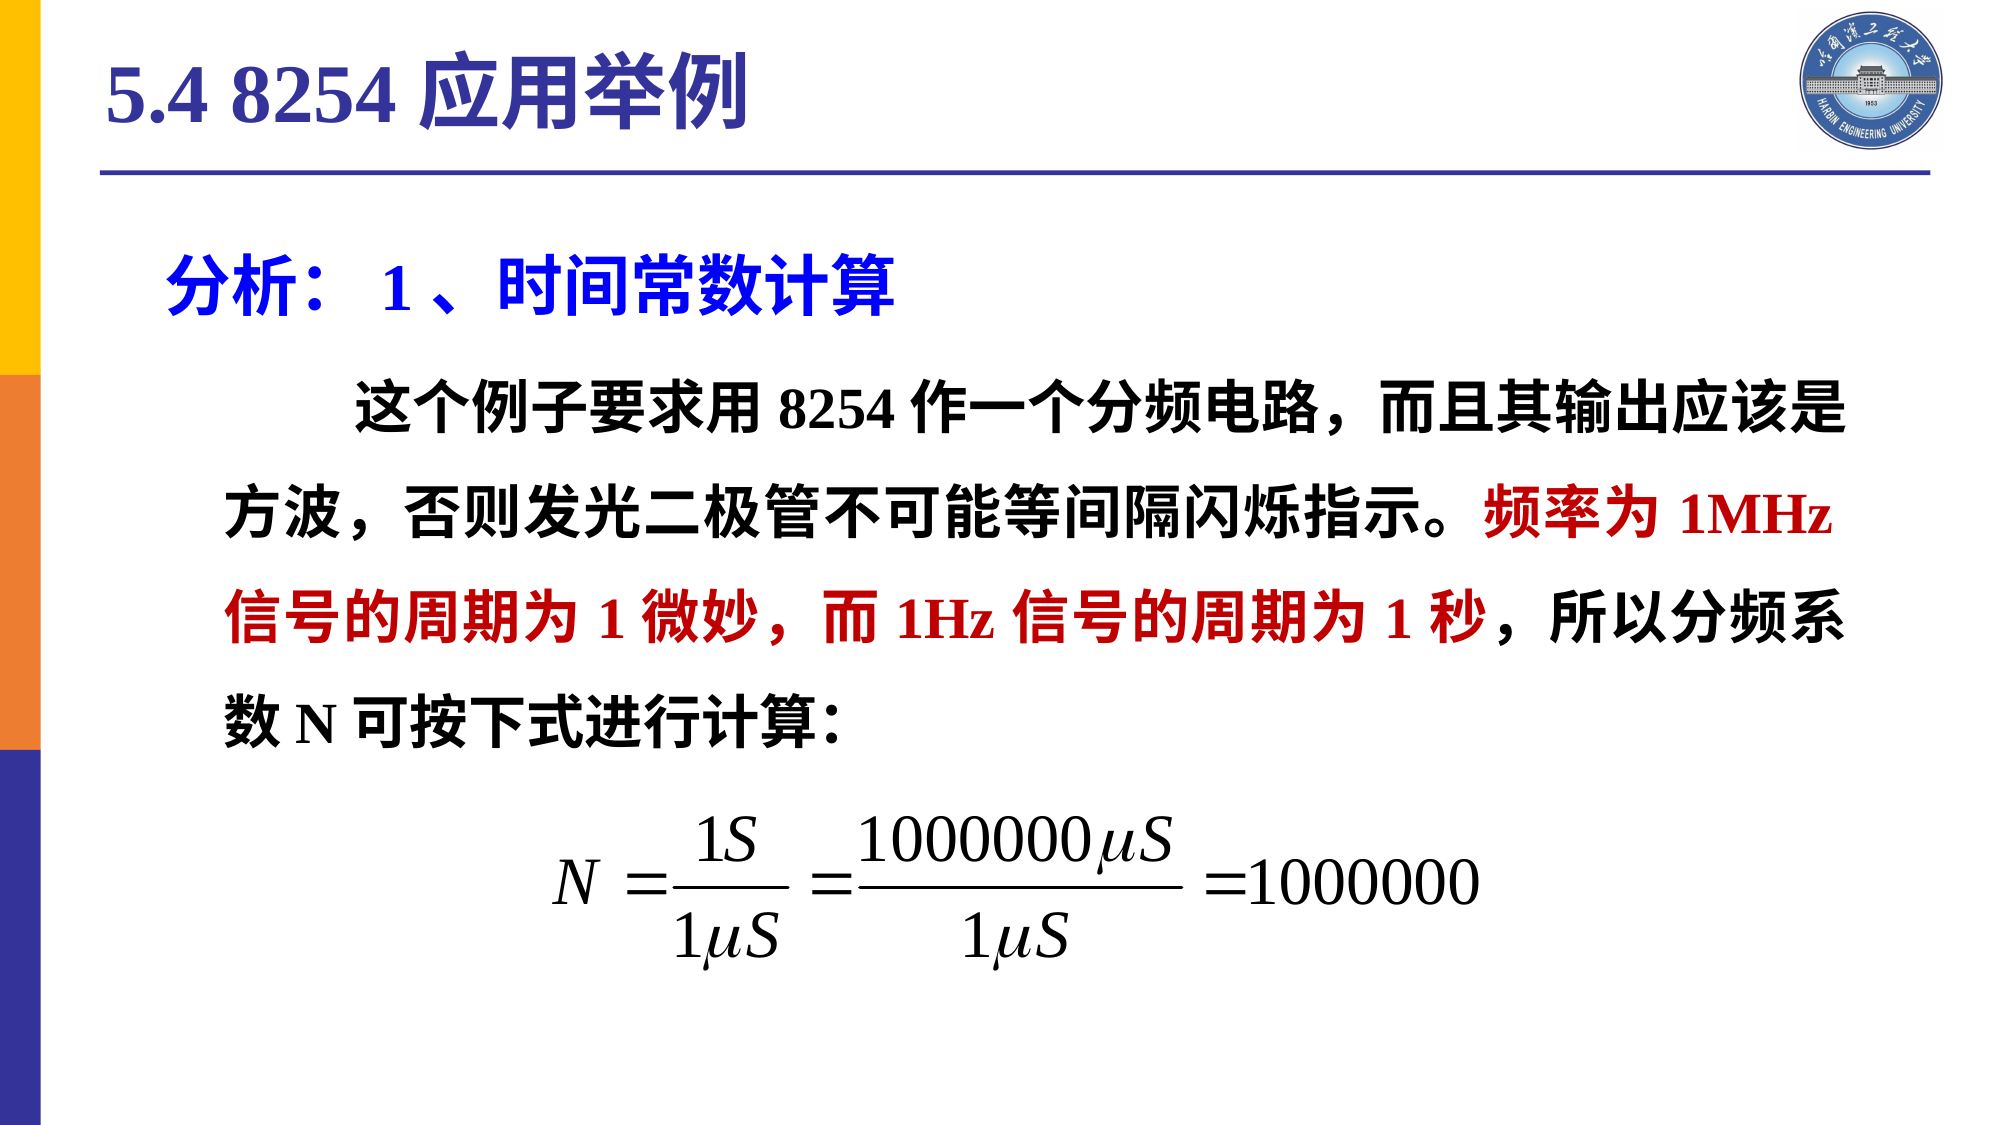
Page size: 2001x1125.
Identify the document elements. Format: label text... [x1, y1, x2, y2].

text_box 分析：1、时间常数计算 这个例子要求用8254作一个分频电路，而且其输出应该是方波，否则发光二极管不可能等间隔闪烁指示。频率为1MHz信号的周期为1微妙，而1Hz信号的周期为1秒，所以分频系数N可按下式进行计算： [149, 196, 1863, 983]
picture [1538, 9, 1979, 165]
text_box 5.4 8254应用举例 [90, 30, 1578, 161]
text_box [539, 797, 1491, 984]
